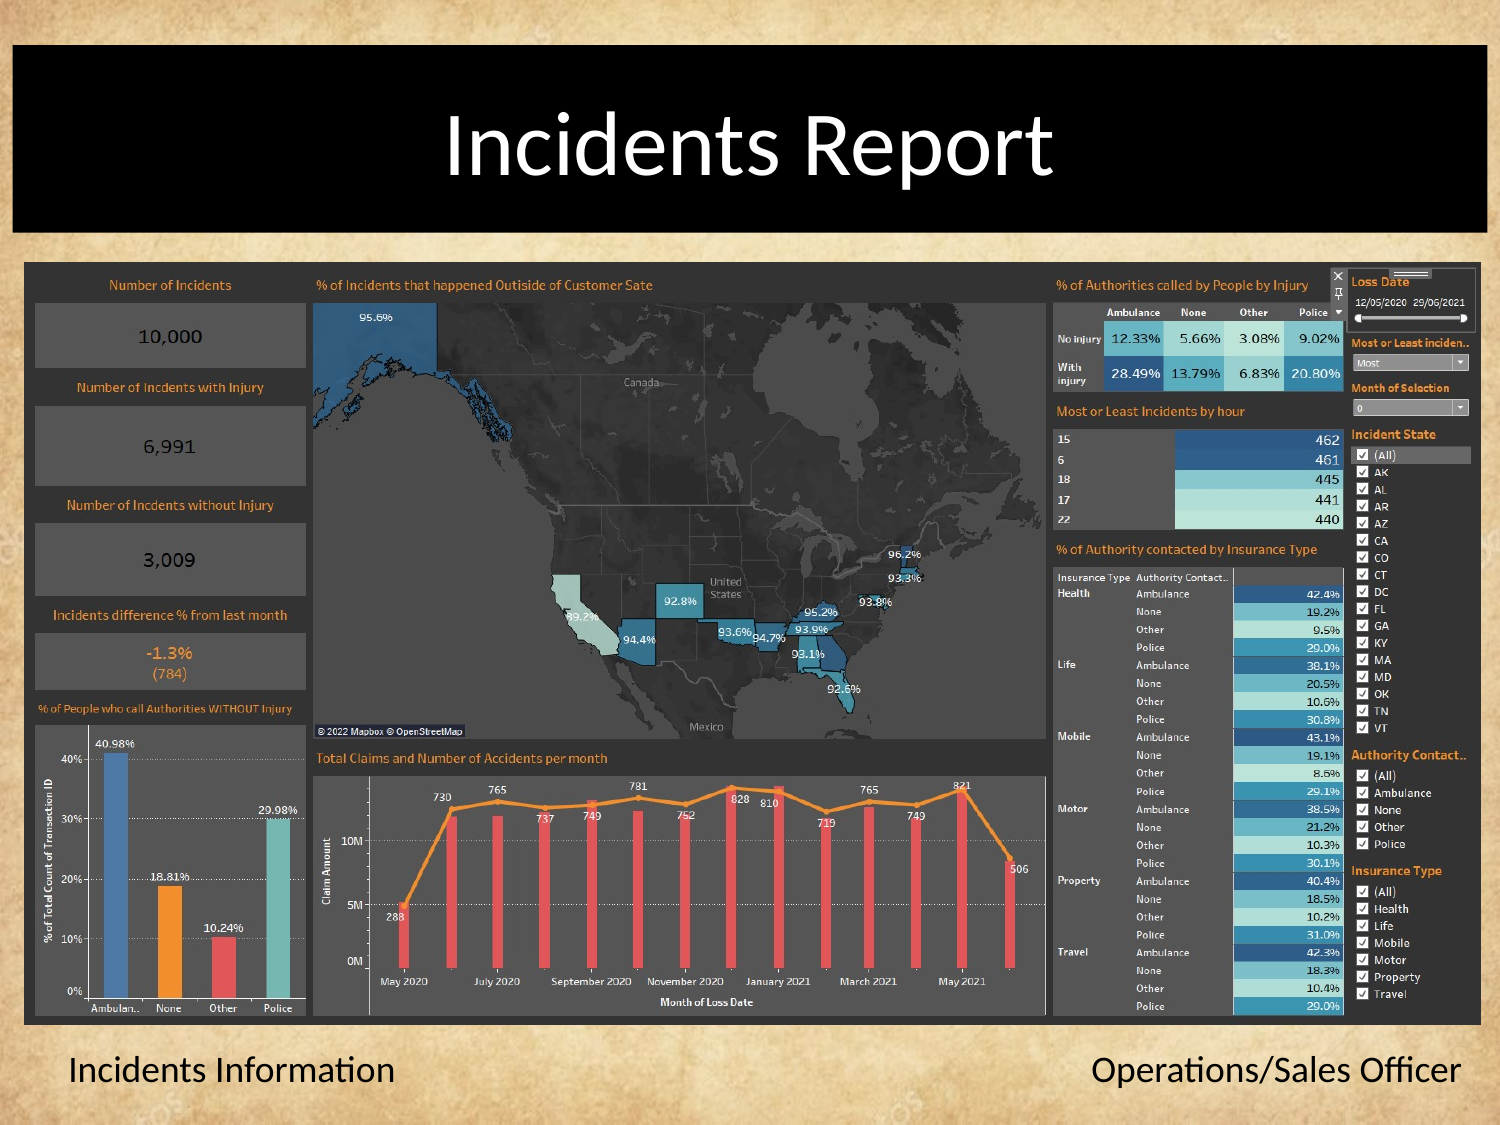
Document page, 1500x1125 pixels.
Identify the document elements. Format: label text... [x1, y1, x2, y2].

text_box Operations/Sales Officer [1076, 1038, 1478, 1098]
title Incidents Report [12, 45, 1488, 233]
text_box Incidents Information [53, 1038, 563, 1098]
picture [24, 262, 1482, 1026]
